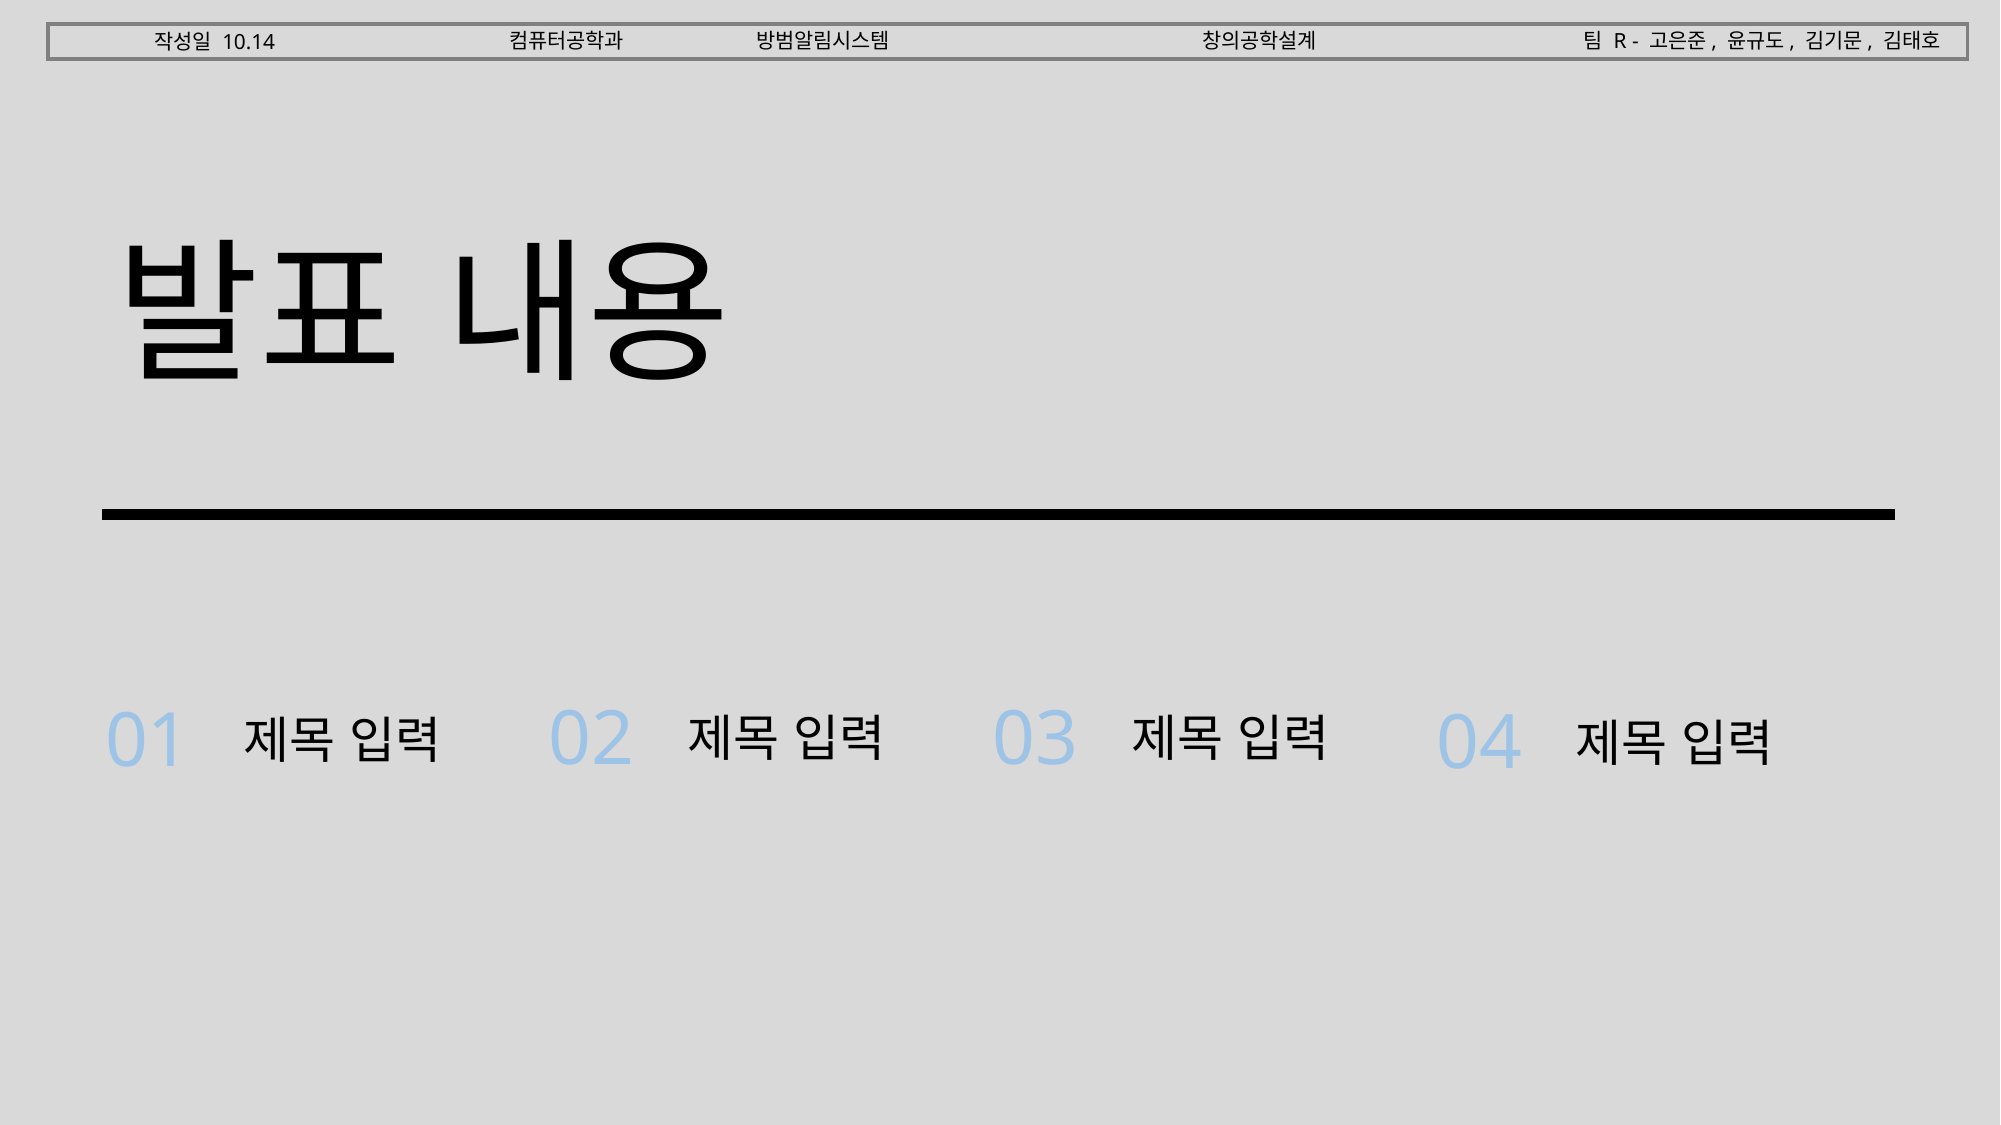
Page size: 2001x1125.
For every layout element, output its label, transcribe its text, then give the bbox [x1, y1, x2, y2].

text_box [47, 20, 1968, 62]
text_box 발표 내용 [102, 205, 1968, 407]
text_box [90, 681, 1858, 793]
